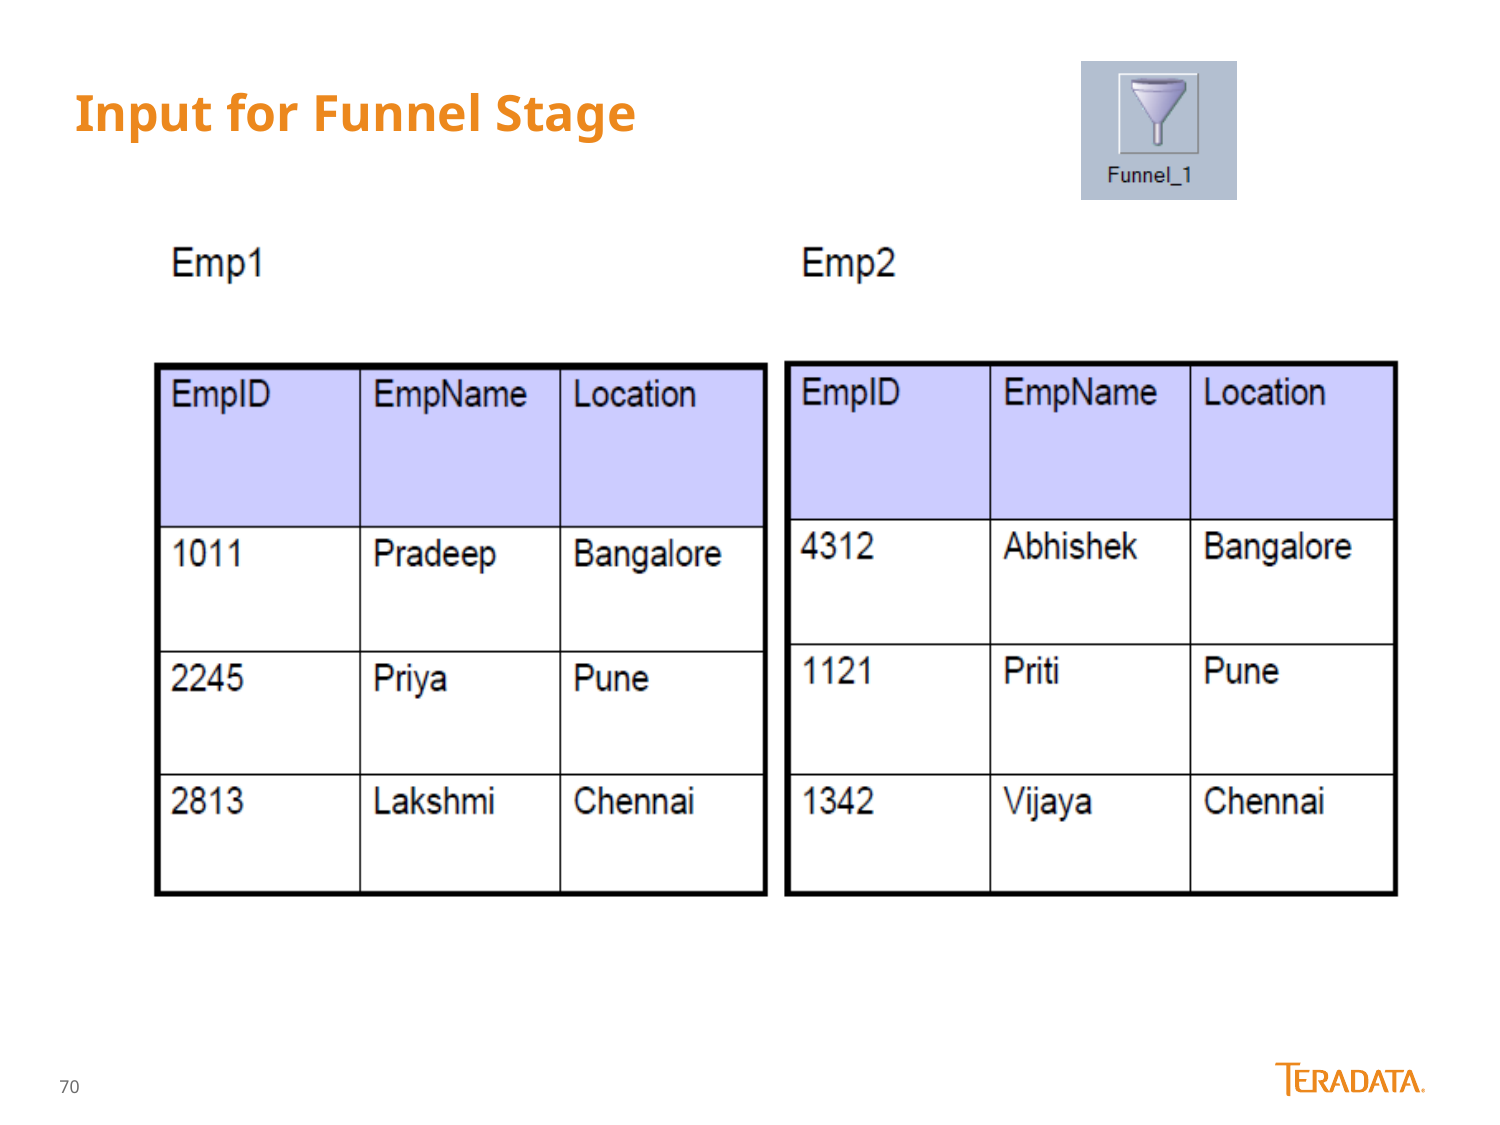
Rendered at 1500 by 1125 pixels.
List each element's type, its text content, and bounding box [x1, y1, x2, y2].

title Input for Funnel Stage [75, 27, 1425, 143]
picture [133, 61, 1438, 963]
